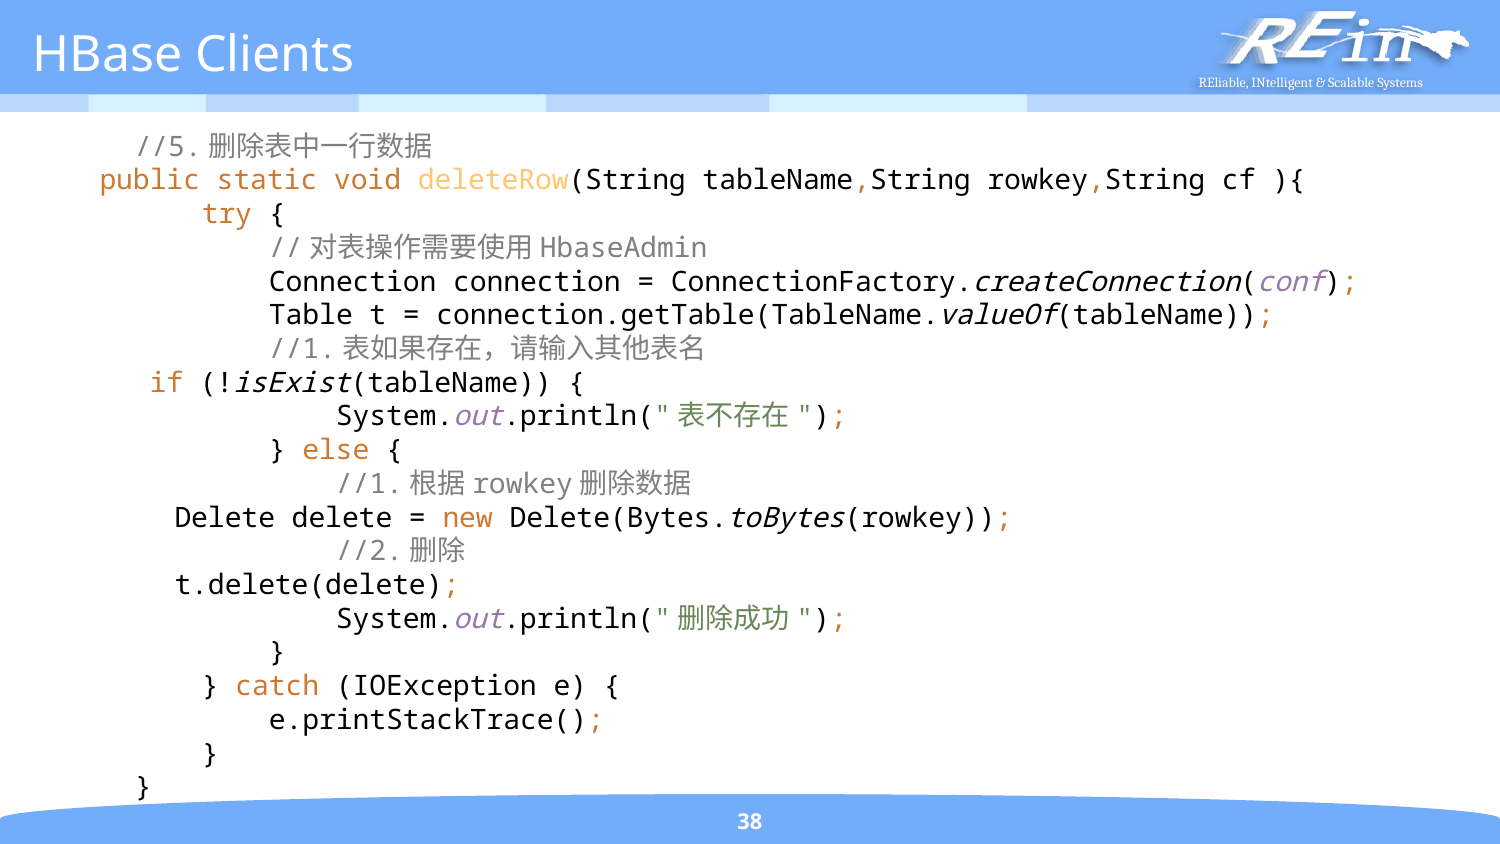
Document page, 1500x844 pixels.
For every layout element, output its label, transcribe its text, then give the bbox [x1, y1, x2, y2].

title HBase Clients [17, 17, 1136, 86]
text_box //5.删除表中一行数据 public static void deleteRow(String tableName,String rowkey,String cf ){ try { //对表操作需要使用HbaseAdmin Connection connection = ConnectionFactory.createConnection(conf); Table t = connection.getTable(TableName.valueOf(tableName)); //1.表如果存在，请输入其他表名 if (!isExist(tableName)) { System.out.println("表不存在"); } else { //1.根据rowkey删除数据 Delete delete = new Delete(Bytes.toBytes(rowkey)); //2.删除 t.delete(delete); System.out.println("删除成功"); } } catch (IOException e) { e.printStackTrace(); } } [53, 120, 1436, 810]
slide_number 38 [667, 810, 833, 842]
